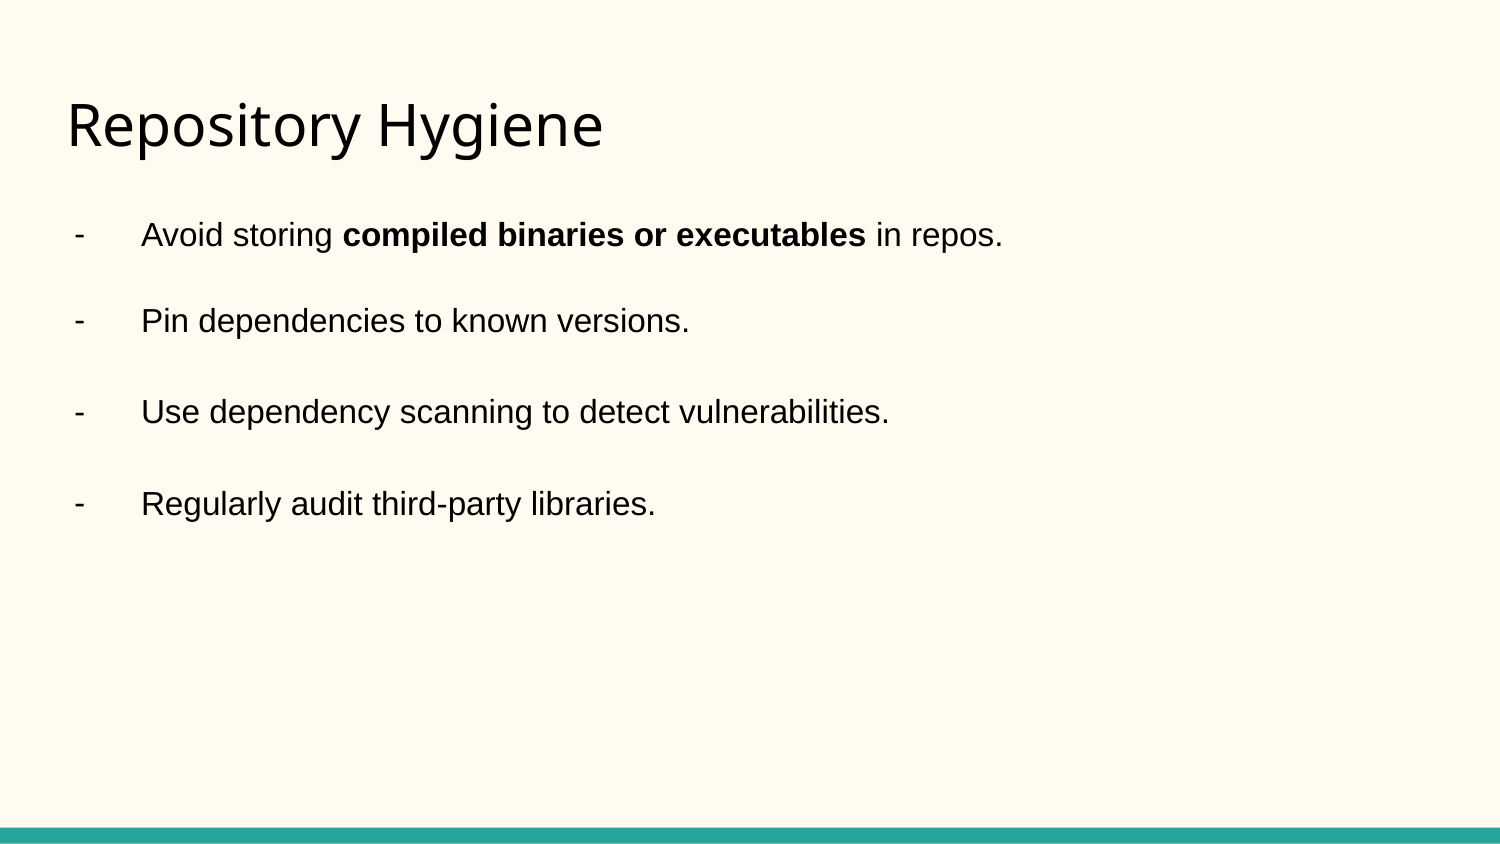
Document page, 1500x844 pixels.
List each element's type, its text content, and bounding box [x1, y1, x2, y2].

title Repository Hygiene [51, 72, 1449, 174]
list Avoid storing compiled binaries or executables in repos. Pin dependencies to known versions. Use dependency scanning to detect vulnerabilities. Regularly audit third-party libraries. [51, 192, 1449, 750]
